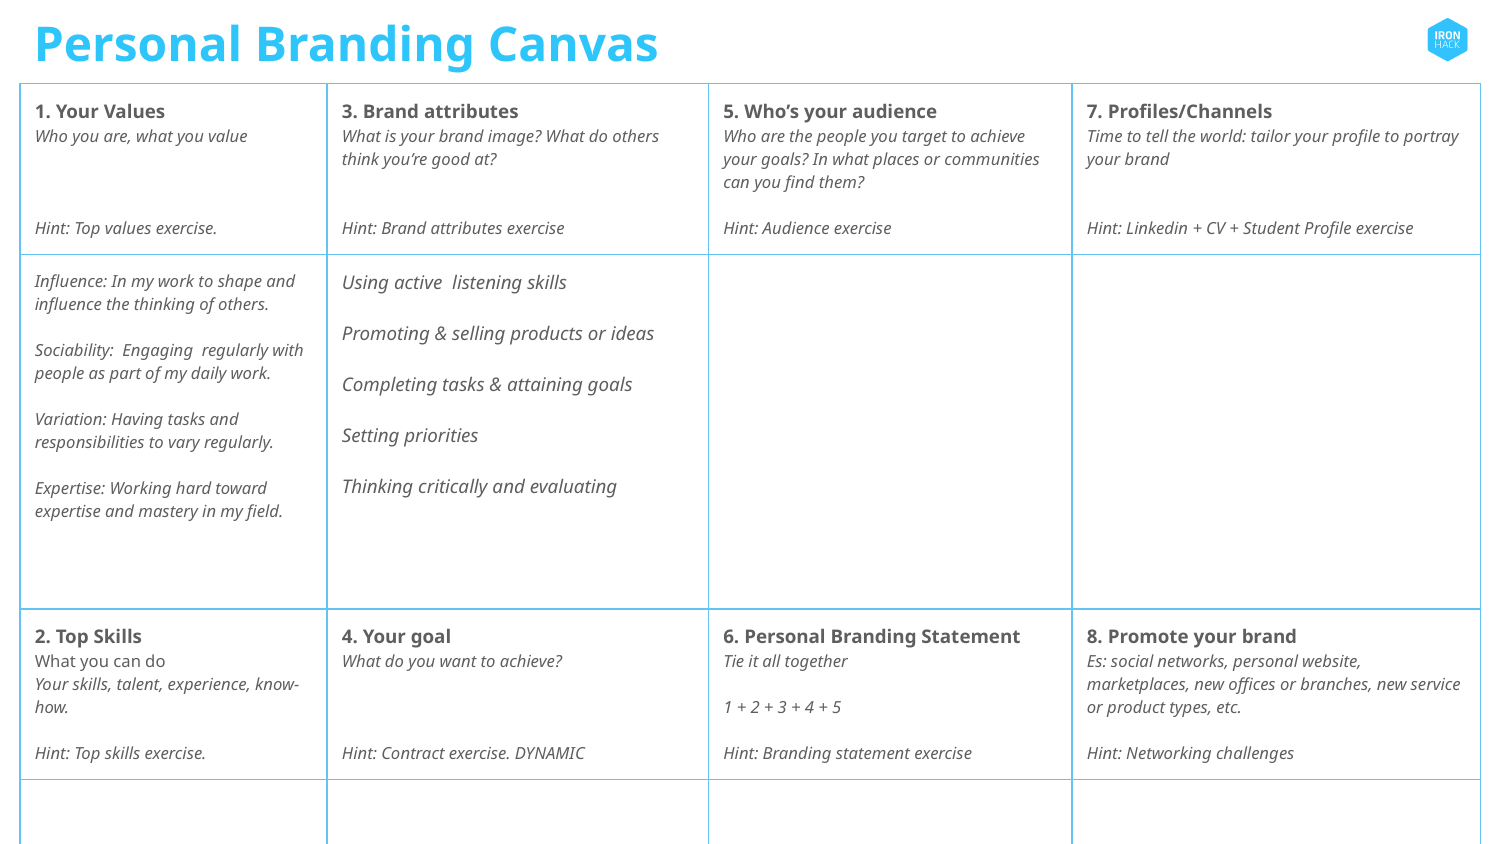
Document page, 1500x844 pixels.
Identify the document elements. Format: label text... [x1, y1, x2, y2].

table_cell Using active listening skills Promoting & selling products or ideas Completing tasks & attaining goals Setting priorities Thinking critically and evaluating [328, 255, 708, 608]
table_header 5. Who’s your audience Who are the people you target to achieve your goals? In what places or communities can you find them? Hint: Audience exercise [709, 84, 1071, 254]
table_cell 6. Personal Branding Statement Tie it all together 1 + 2 + 3 + 4 + 5 Hint: Branding statement exercise [709, 610, 1071, 779]
table_header 3. Brand attributes What is your brand image? What do others think you’re good at? Hint: Brand attributes exercise [328, 84, 708, 254]
table_cell [1073, 780, 1480, 844]
table_cell [21, 780, 326, 844]
table_cell Influence: In my work to shape and influence the thinking of others. Sociability: Engaging regularly with people as part of my daily work. Variation: Having tasks and responsibilities to vary regularly. Expertise: Working hard toward expertise and mastery in my field. [21, 255, 326, 608]
table_header 7. Profiles/Channels Time to tell the world: tailor your profile to portray your brand Hint: Linkedin + CV + Student Profile exercise [1073, 84, 1480, 254]
table_cell [709, 255, 1071, 608]
picture [1422, 13, 1473, 66]
table_cell 8. Promote your brand Es: social networks, personal website, marketplaces, new offices or branches, new service or product types, etc. Hint: Networking challenges [1073, 610, 1480, 779]
table_cell [328, 780, 708, 844]
table_cell 2. Top Skills What you can do Your skills, talent, experience, know-how. Hint: Top skills exercise. [21, 610, 326, 779]
table_cell [709, 780, 1071, 844]
table_cell [1073, 255, 1480, 608]
table_header 1. Your Values Who you are, what you value Hint: Top values exercise. [21, 84, 326, 254]
table_cell 4. Your goal What do you want to achieve? Hint: Contract exercise. DYNAMIC [328, 610, 708, 779]
text_box Personal Branding Canvas [18, 0, 1147, 80]
